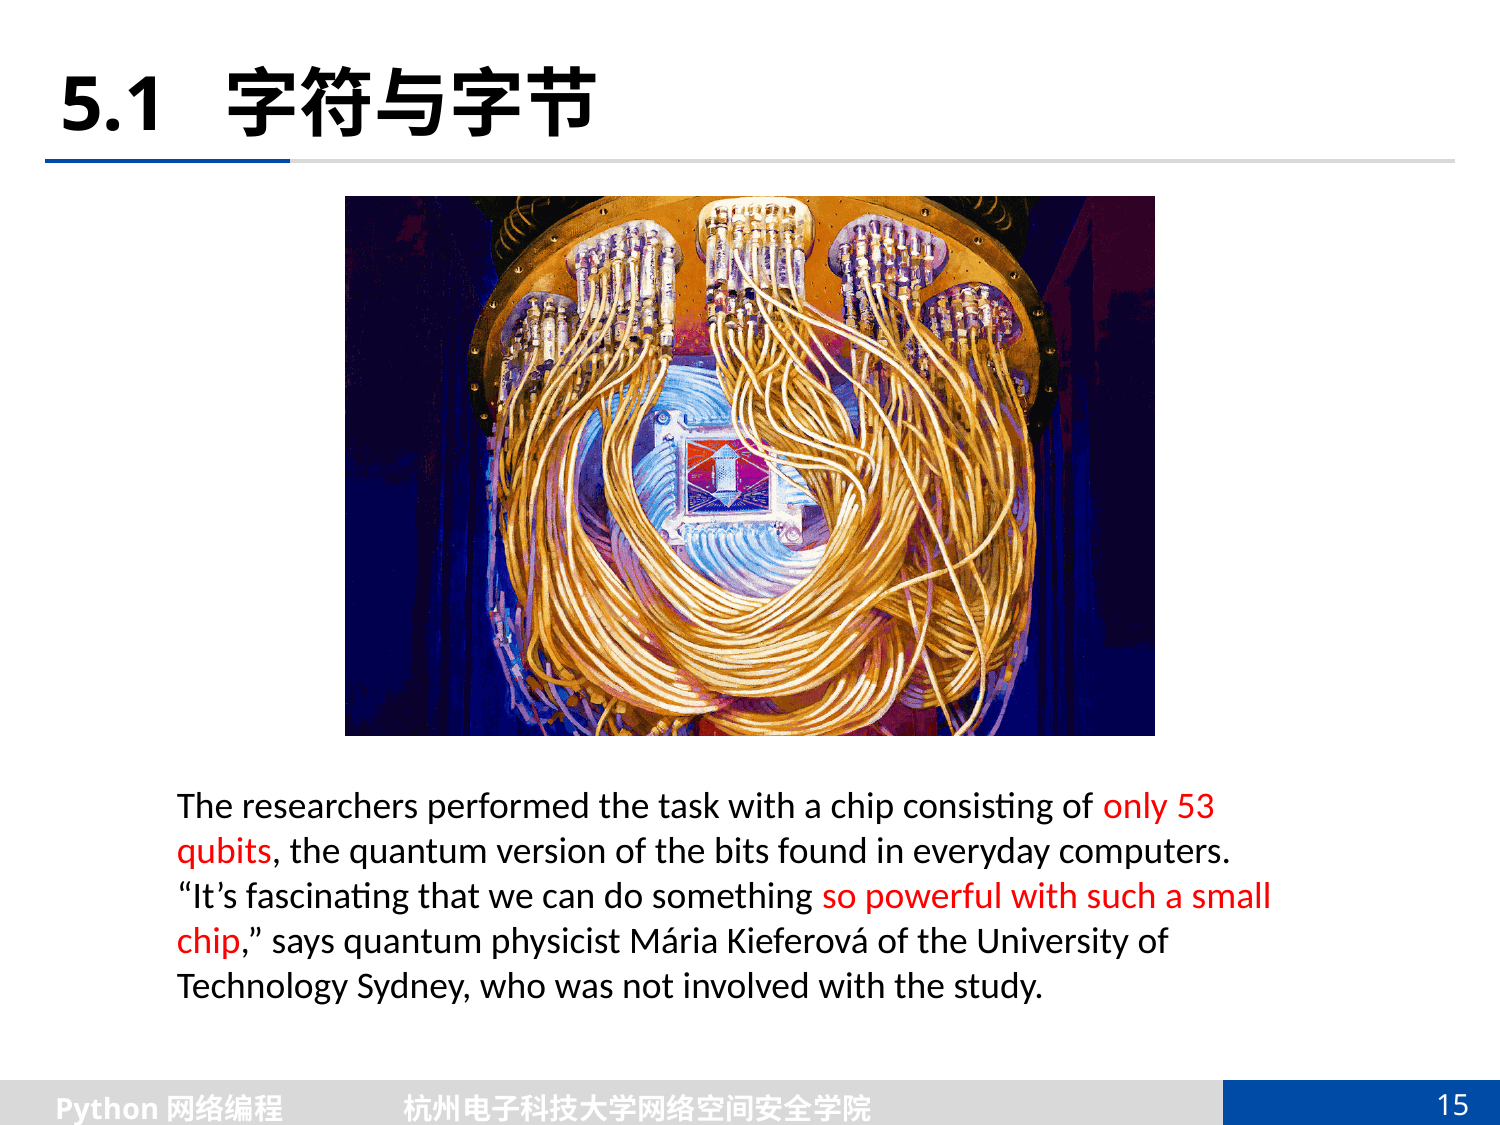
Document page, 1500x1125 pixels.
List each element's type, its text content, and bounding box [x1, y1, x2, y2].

title 5.1 字符与字节 [45, 42, 1425, 159]
picture [345, 196, 1155, 736]
text_box The researchers performed the task with a chip consisting of only 53 qubits, the quantum version of the bits found in everyday computers. “It’s fascinating that we can do something so powerful with such a small chip,” says quantum physicist Mária Kieferová of the University of Technology Sydney, who was not involved with the study. [162, 773, 1308, 1014]
